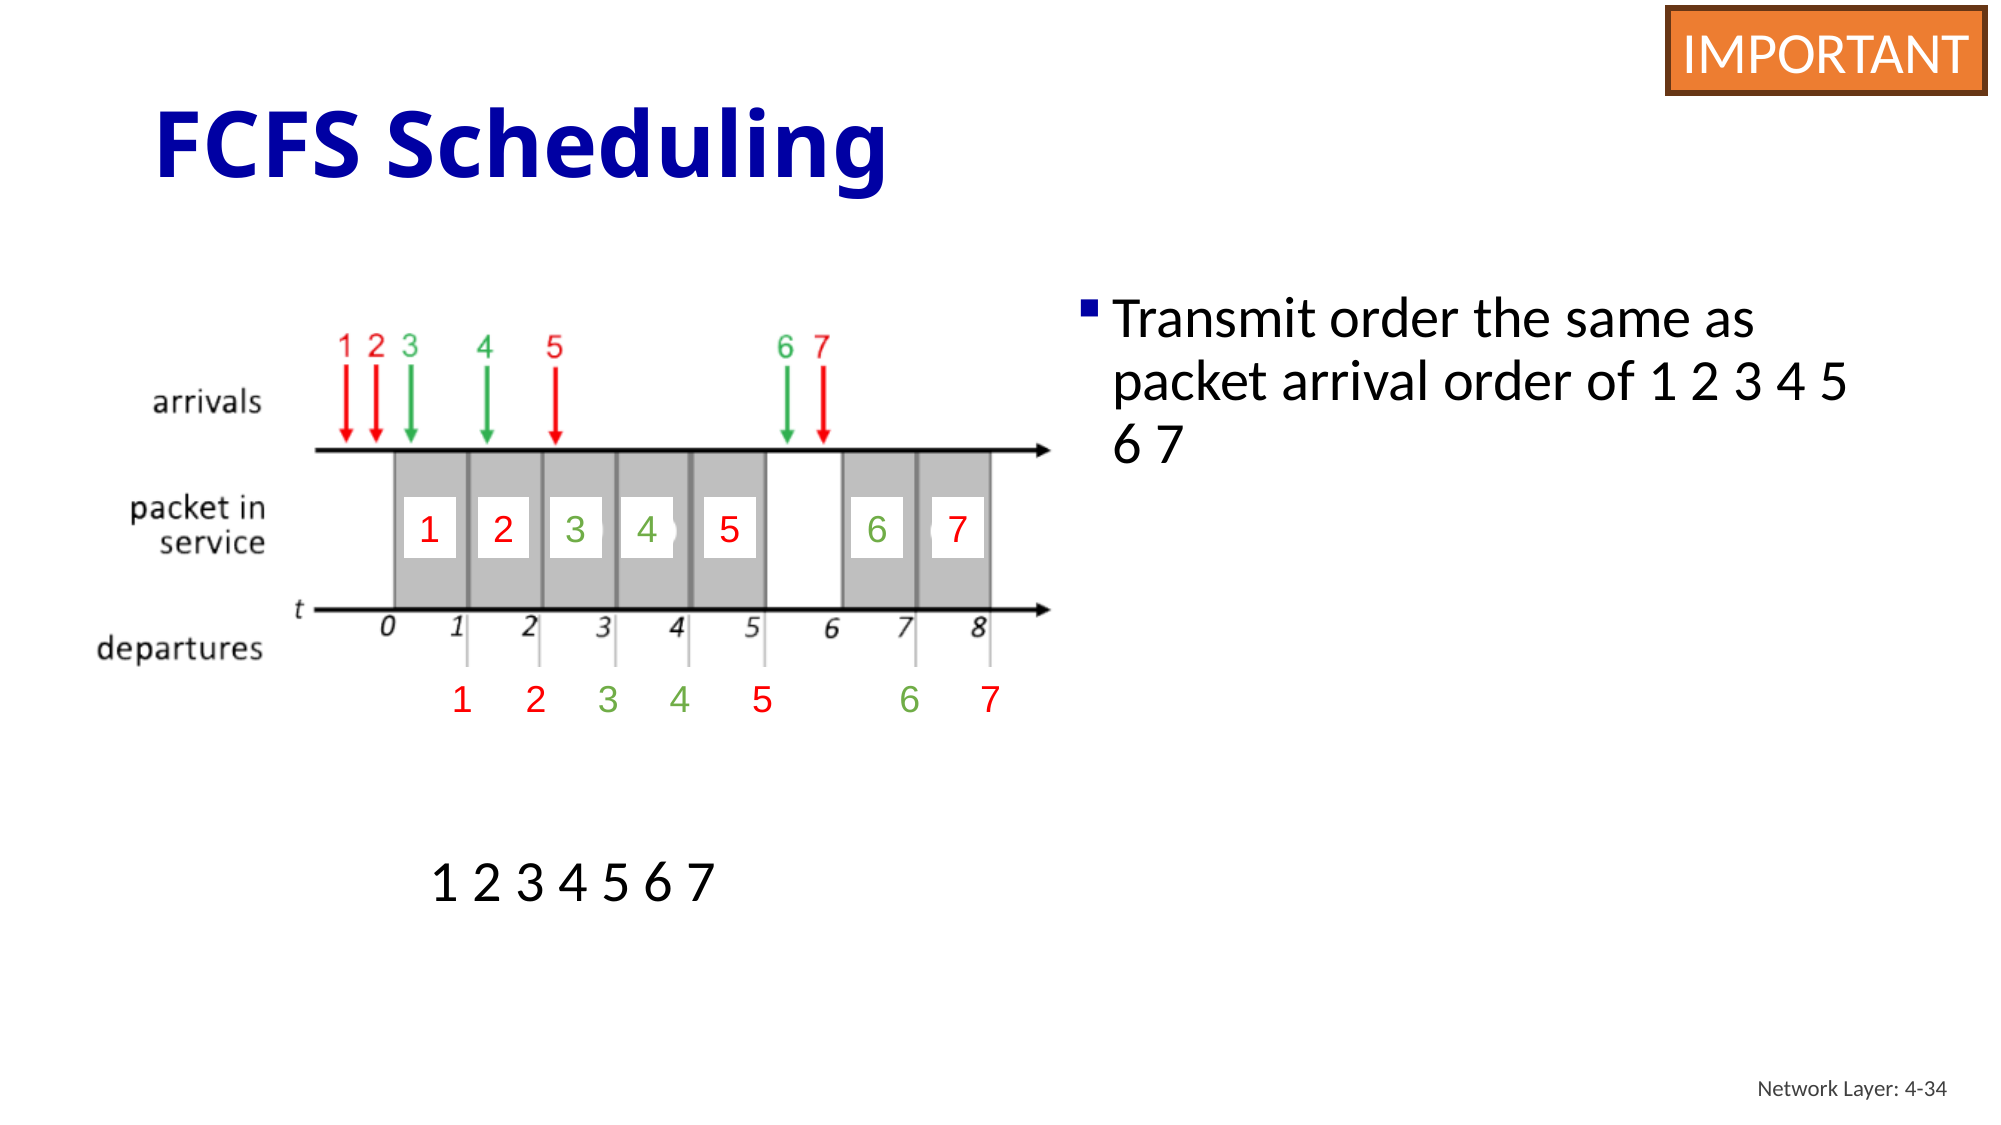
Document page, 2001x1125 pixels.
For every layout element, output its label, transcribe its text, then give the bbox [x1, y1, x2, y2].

text_box 1 [437, 698, 488, 728]
text_box IMPORTANT [1667, 7, 1986, 94]
text_box 1 2 3 4 5 6 7 [415, 835, 740, 921]
text_box 7 [965, 698, 1016, 728]
title FCFS Scheduling [137, 74, 1863, 221]
text_box 5 [737, 698, 788, 728]
text_box 6 [884, 698, 936, 728]
text_box 4 [654, 698, 706, 728]
slide_number Network Layer: 4-34 [1512, 1056, 1963, 1117]
text_box 2 [510, 698, 562, 728]
text_box 3 [583, 698, 634, 728]
picture [92, 326, 1069, 698]
text_box Transmit order the same as packet arrival order of 1 2 3 4 5 6 7 [1039, 280, 1907, 981]
